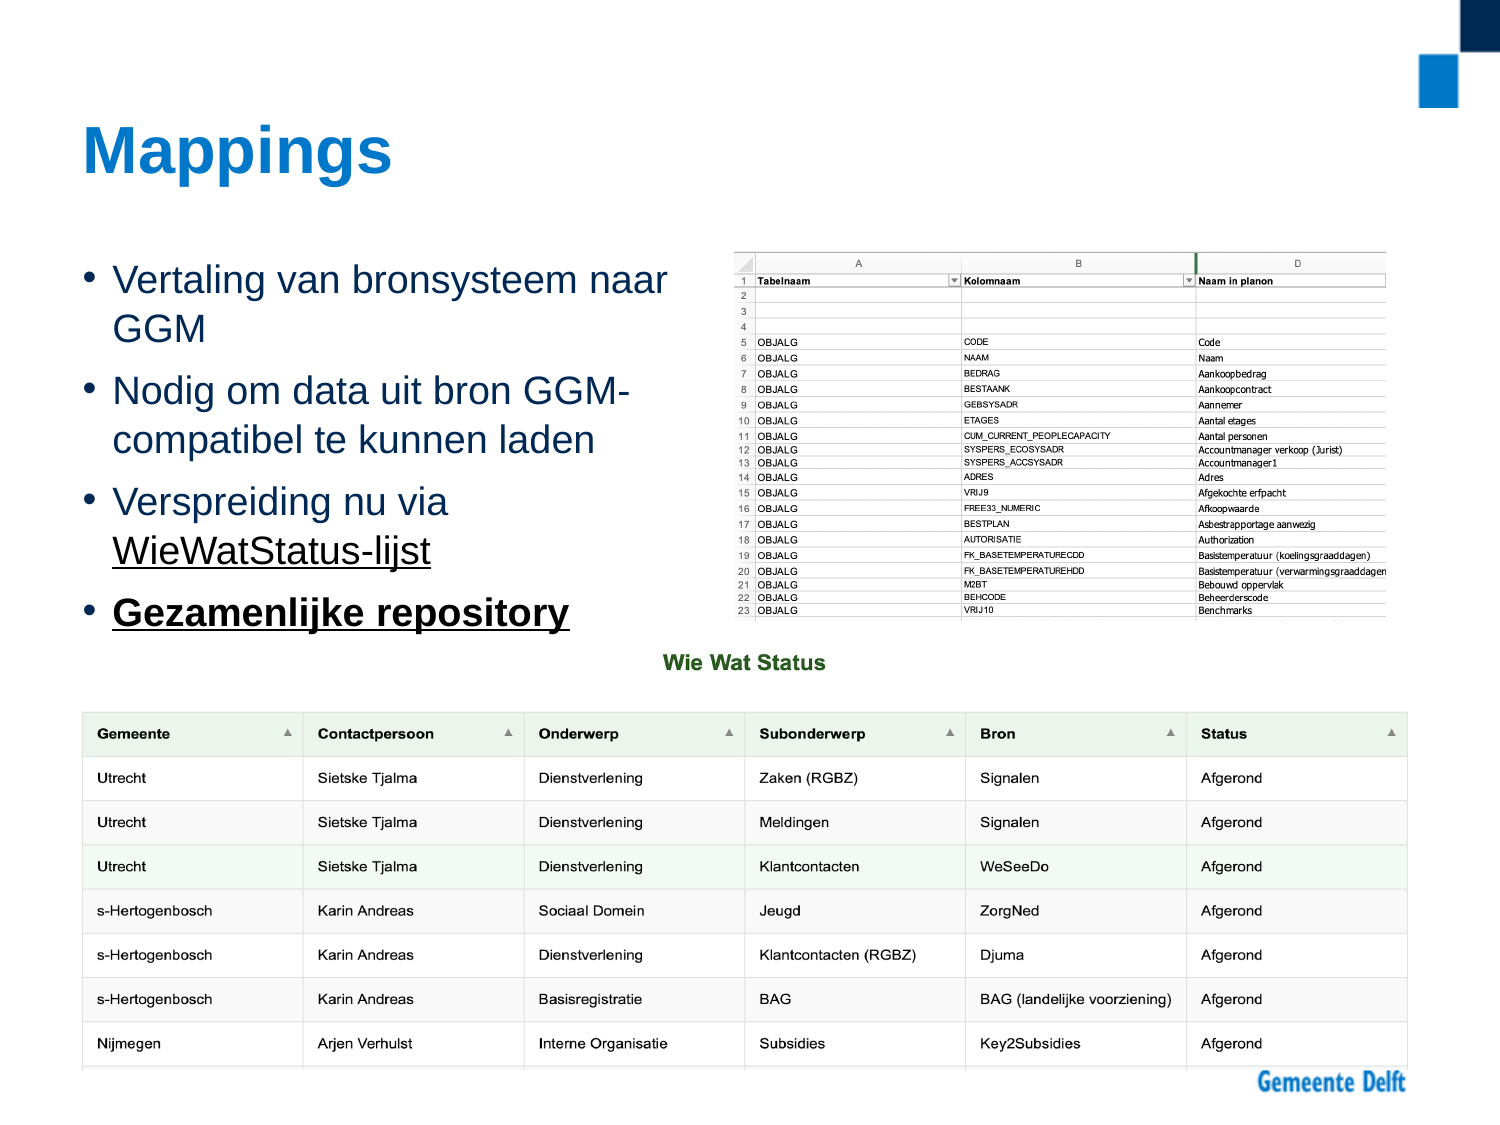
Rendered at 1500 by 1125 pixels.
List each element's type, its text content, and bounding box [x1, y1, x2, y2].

list Vertaling van bronsysteem naar GGM Nodig om data uit bron GGM-compatibel te kunnen laden Verspreiding nu via WieWatStatus-lijst Gezamenlijke repository [82, 251, 715, 620]
title Mappings [82, 55, 1406, 252]
picture [76, 251, 1418, 1103]
picture [1417, 0, 1500, 108]
